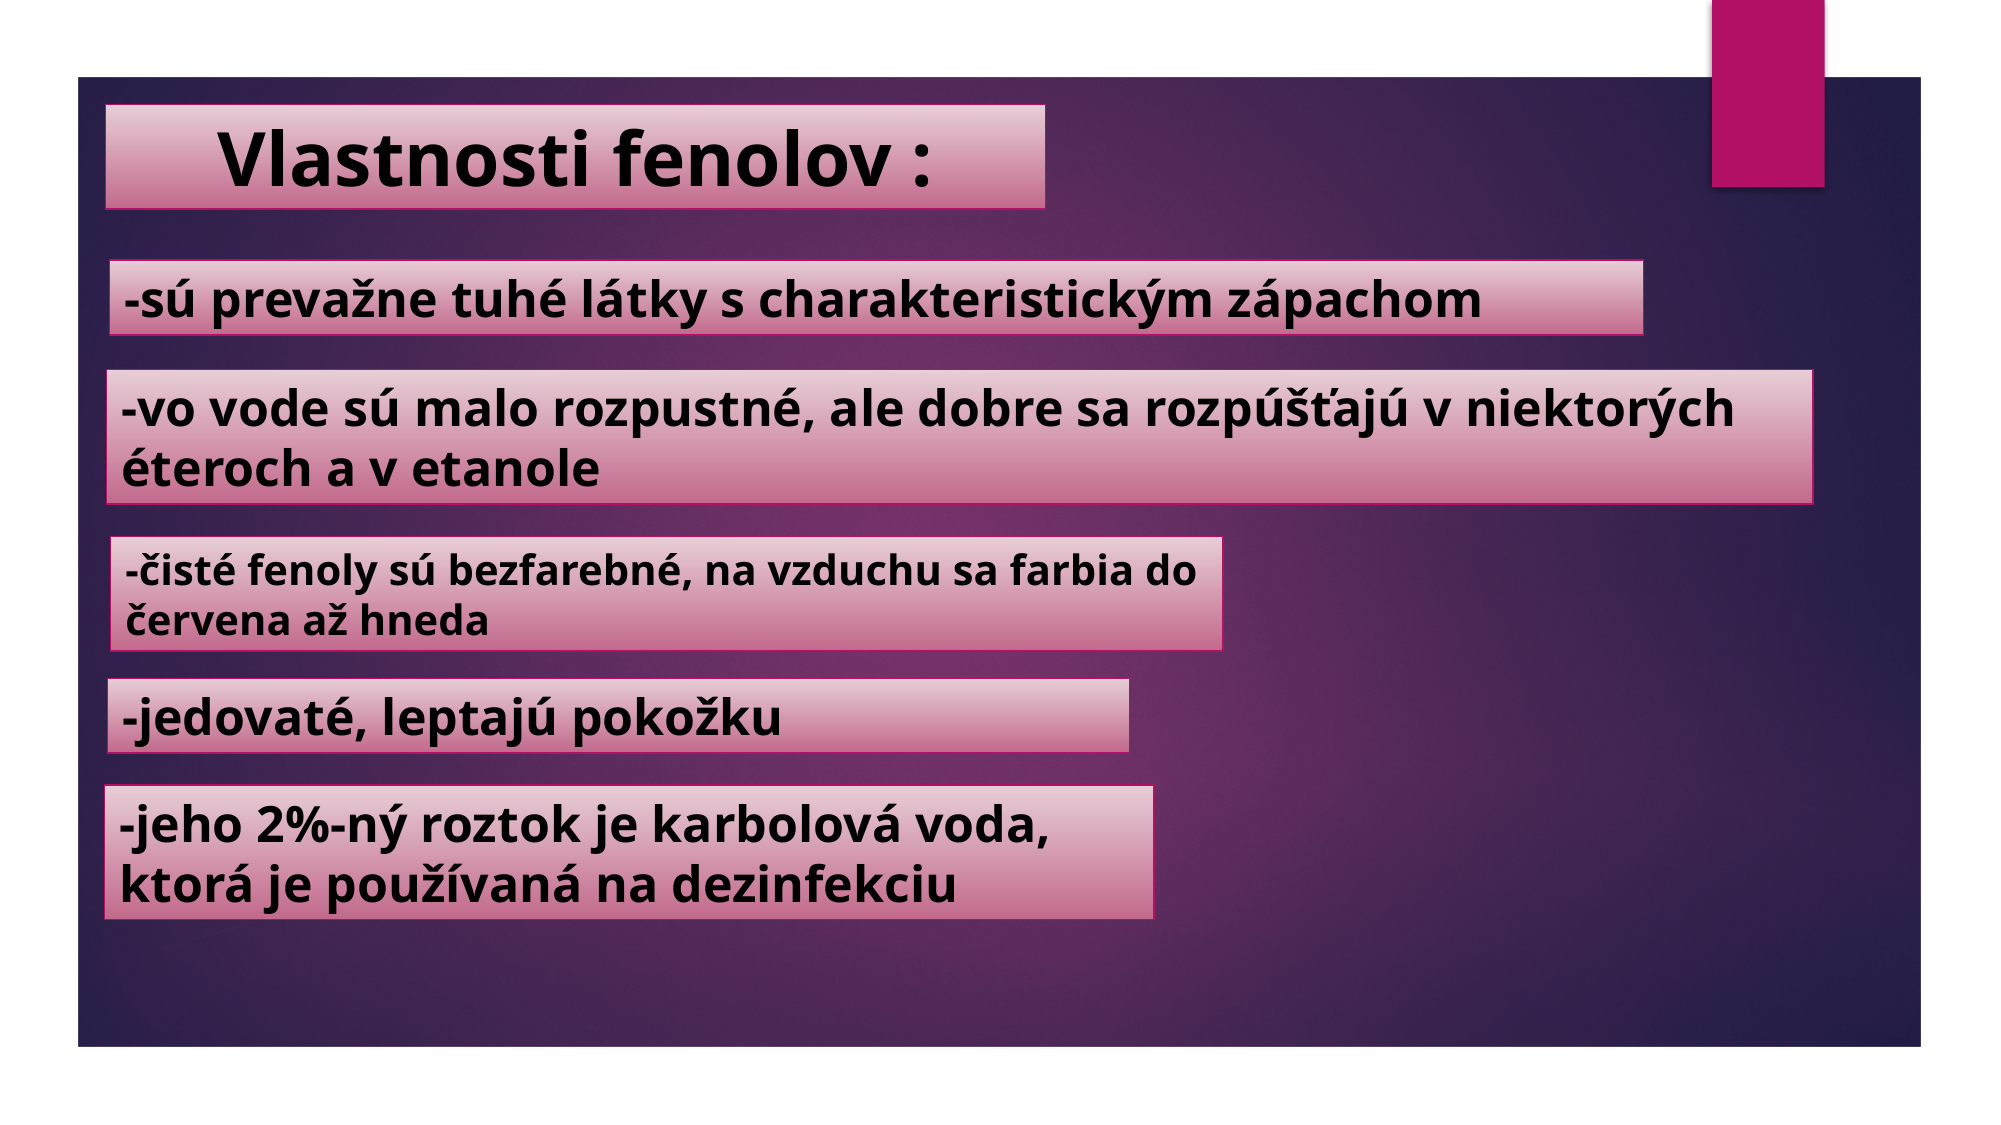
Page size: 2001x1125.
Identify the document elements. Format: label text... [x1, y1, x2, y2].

text_box Vlastnosti fenolov : [105, 104, 1046, 210]
text_box -čisté fenoly sú bezfarebné, na vzduchu sa farbia do červena až hneda [110, 536, 1224, 652]
text_box -sú prevažne tuhé látky s charakteristickým zápachom [109, 259, 1644, 336]
text_box -vo vode sú malo rozpustné, ale dobre sa rozpúšťajú v niektorých éteroch a v etanole [106, 369, 1814, 505]
text_box -jeho 2%-ný roztok je karbolová voda, ktorá je používaná na dezinfekciu [104, 784, 1155, 920]
text_box -jedovaté, leptajú pokožku [107, 678, 1130, 754]
